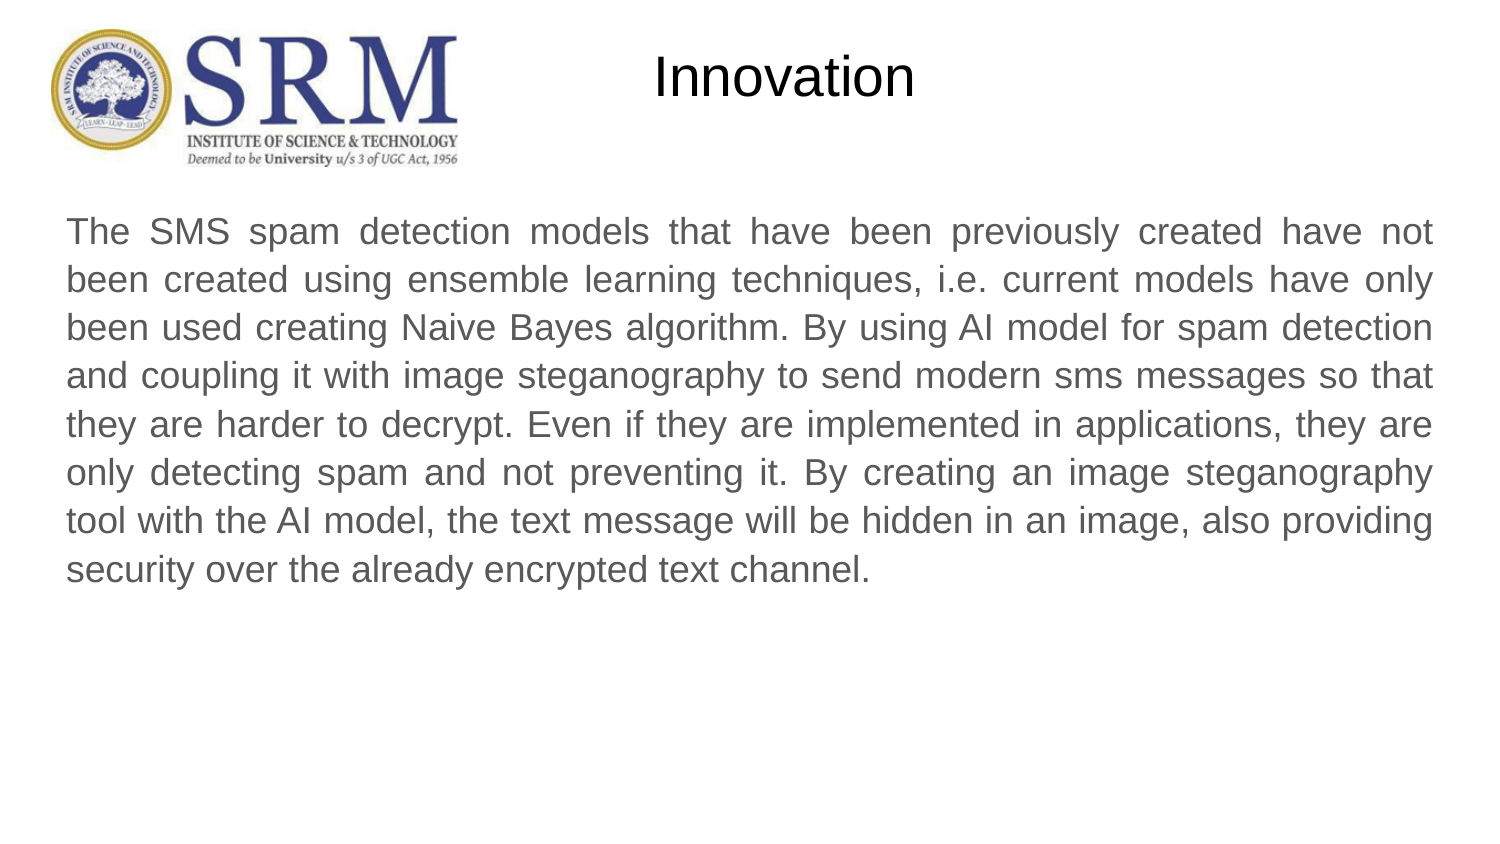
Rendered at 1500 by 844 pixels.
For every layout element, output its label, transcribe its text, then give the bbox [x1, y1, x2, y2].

picture [50, 29, 458, 168]
title Innovation [458, 29, 1449, 124]
list The SMS spam detection models that have been previously created have not been created using ensemble learning techniques, i.e. current models have only been used creating Naive Bayes algorithm. By using AI model for spam detection and coupling it with image steganography to send modern sms messages so that they are harder to decrypt. Even if they are implemented in applications, they are only detecting spam and not preventing it. By creating an image steganography tool with the AI model, the text message will be hidden in an image, also providing security over the already encrypted text channel. [51, 189, 1449, 750]
